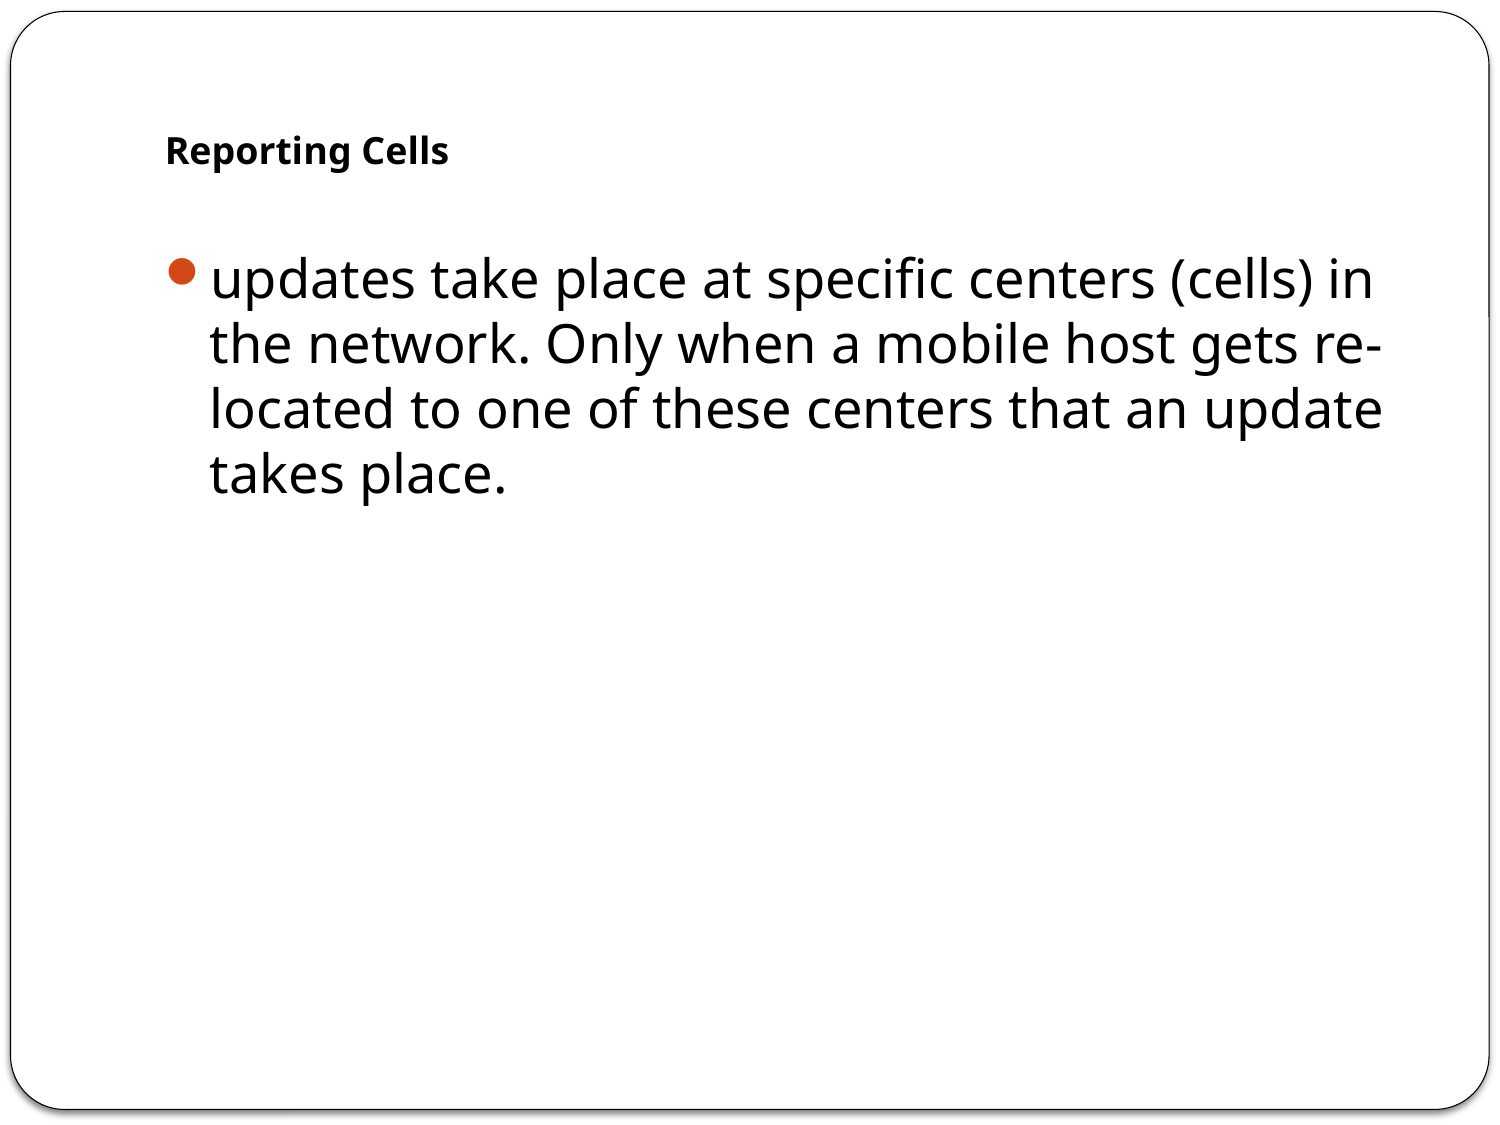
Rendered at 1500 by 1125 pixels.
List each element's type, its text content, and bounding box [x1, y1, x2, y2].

title Reporting Cells [150, 45, 1425, 233]
list updates take place at specific centers (cells) in the network. Only when a mobile host gets re-located to one of these centers that an update takes place. [150, 237, 1425, 988]
